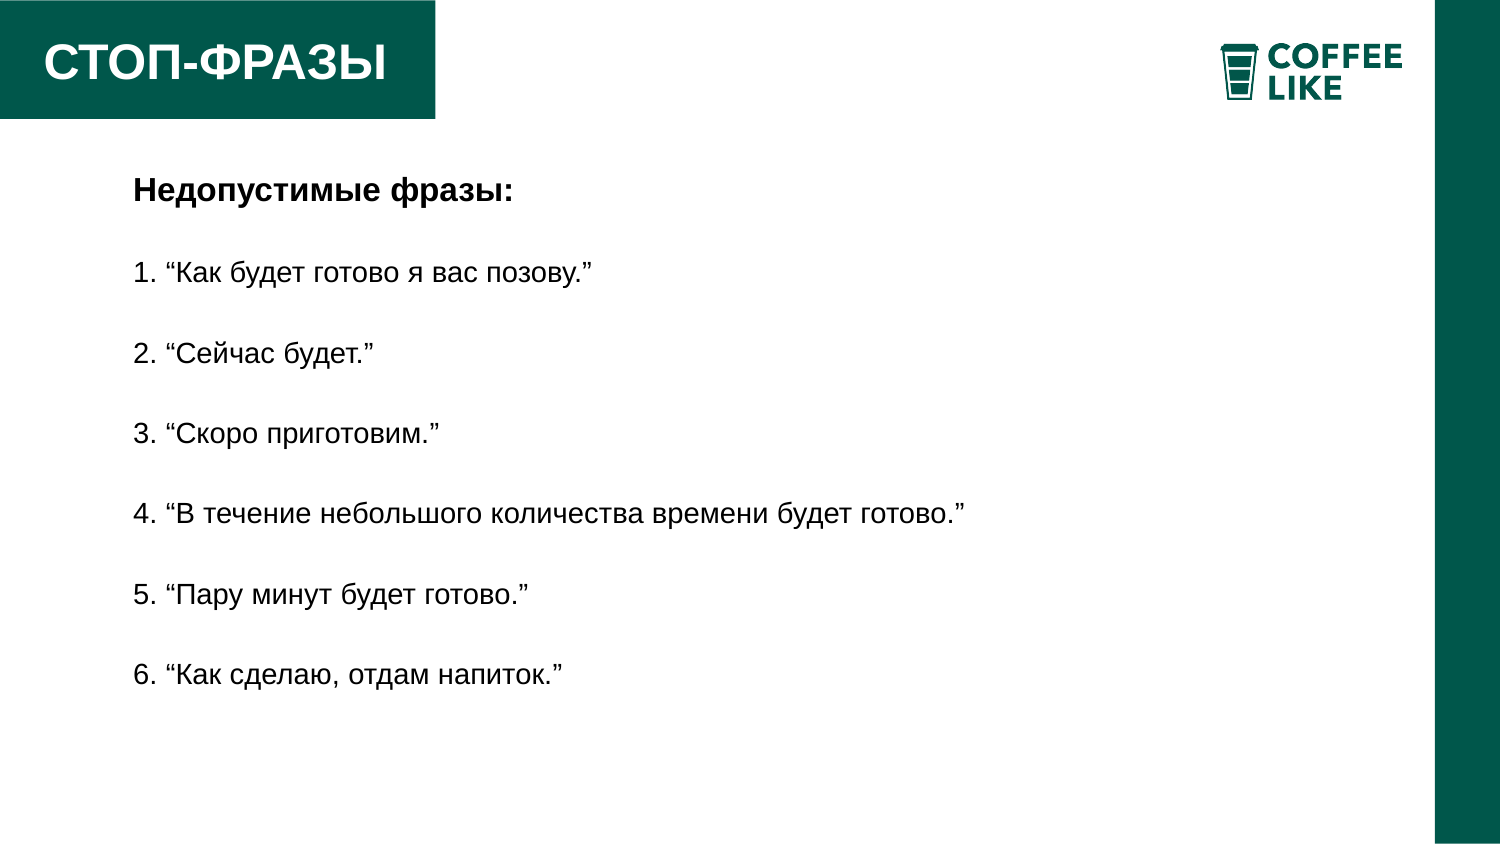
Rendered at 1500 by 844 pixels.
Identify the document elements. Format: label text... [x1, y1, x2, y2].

picture [1219, 43, 1403, 101]
text_box [1434, 0, 1500, 844]
text_box СТОП-ФРАЗЫ [28, 14, 418, 101]
text_box Недопустимые фразы: 1. “Как будет готово я вас позову.” 2. “Сейчас будет.” 3. “Скоро приготовим.” 4. “В течение небольшого количества времени будет готово.” 5. “Пару минут будет готово.” 6. “Как сделаю, отдам напиток.” [118, 147, 1397, 749]
text_box [0, 0, 436, 119]
